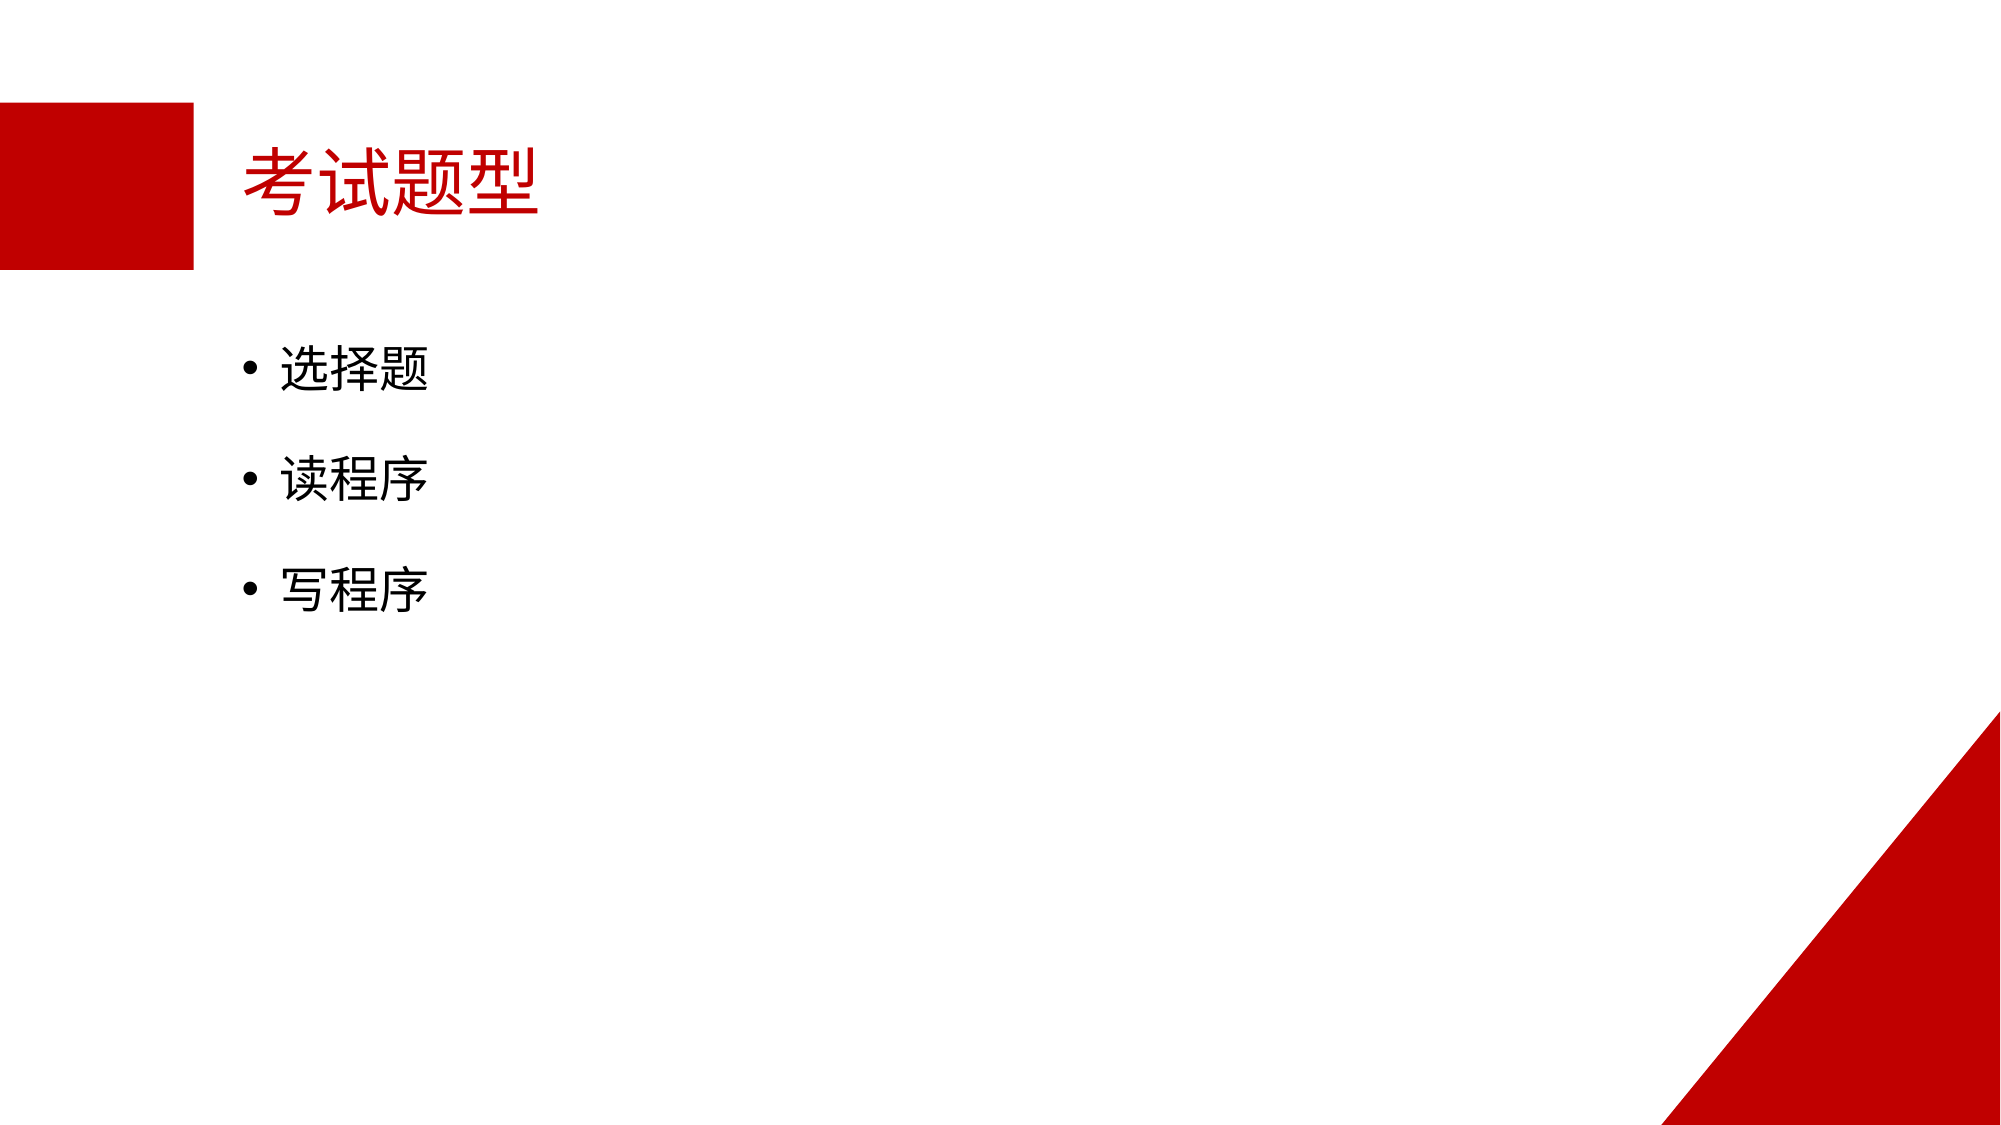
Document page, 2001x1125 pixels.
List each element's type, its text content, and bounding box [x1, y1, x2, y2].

title 考试题型 [226, 102, 1774, 271]
list 选择题 读程序 写程序 [226, 299, 1774, 1014]
